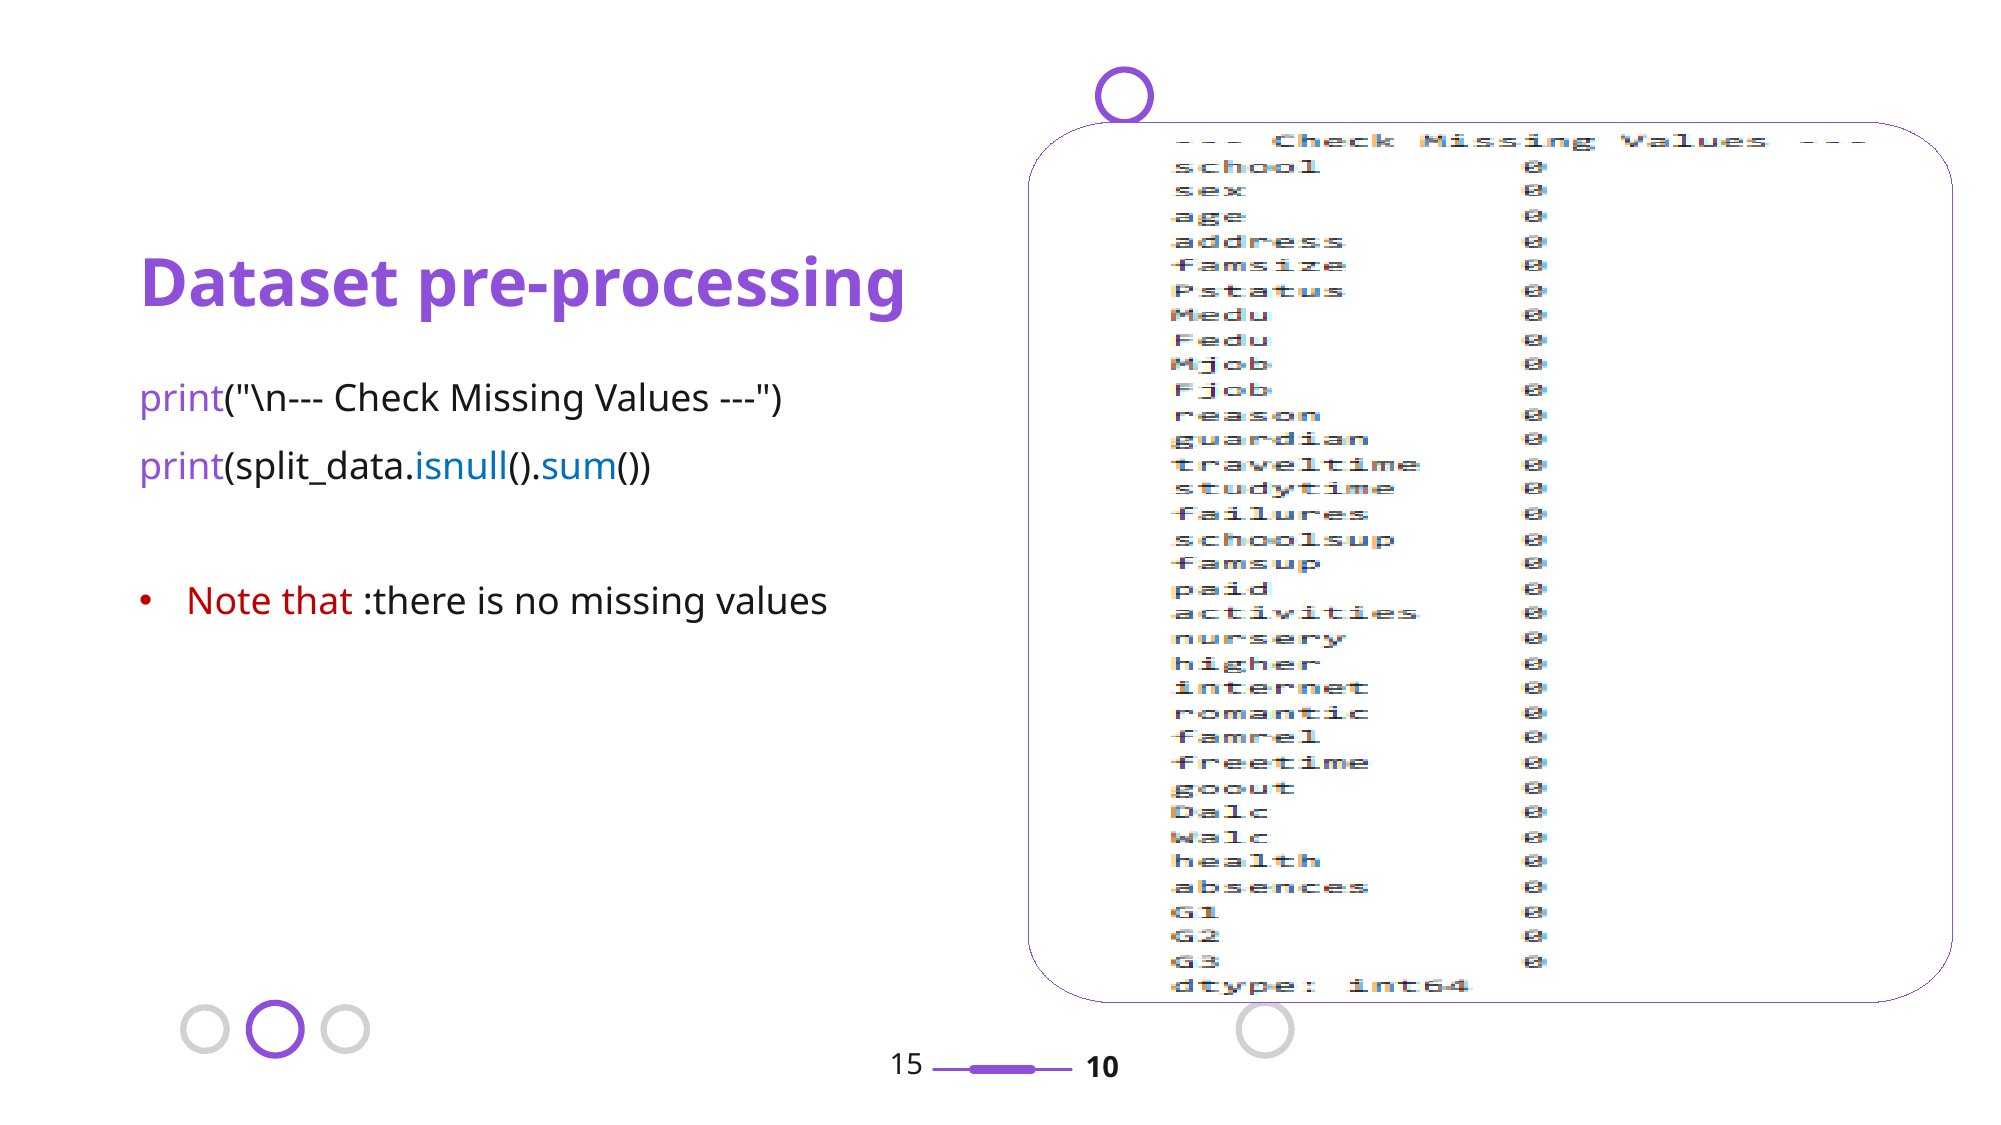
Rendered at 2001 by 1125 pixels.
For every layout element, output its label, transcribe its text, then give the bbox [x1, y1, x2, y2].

picture [1028, 122, 1953, 1003]
text_box Dataset pre-processing [124, 232, 1000, 328]
text_box print("\n--- Check Missing Values ---") print(split_data.isnull().sum()) Note that :there is no missing values [124, 344, 1028, 630]
text_box [1237, 1003, 1293, 1057]
text_box [1097, 68, 1152, 122]
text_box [183, 1002, 368, 1056]
